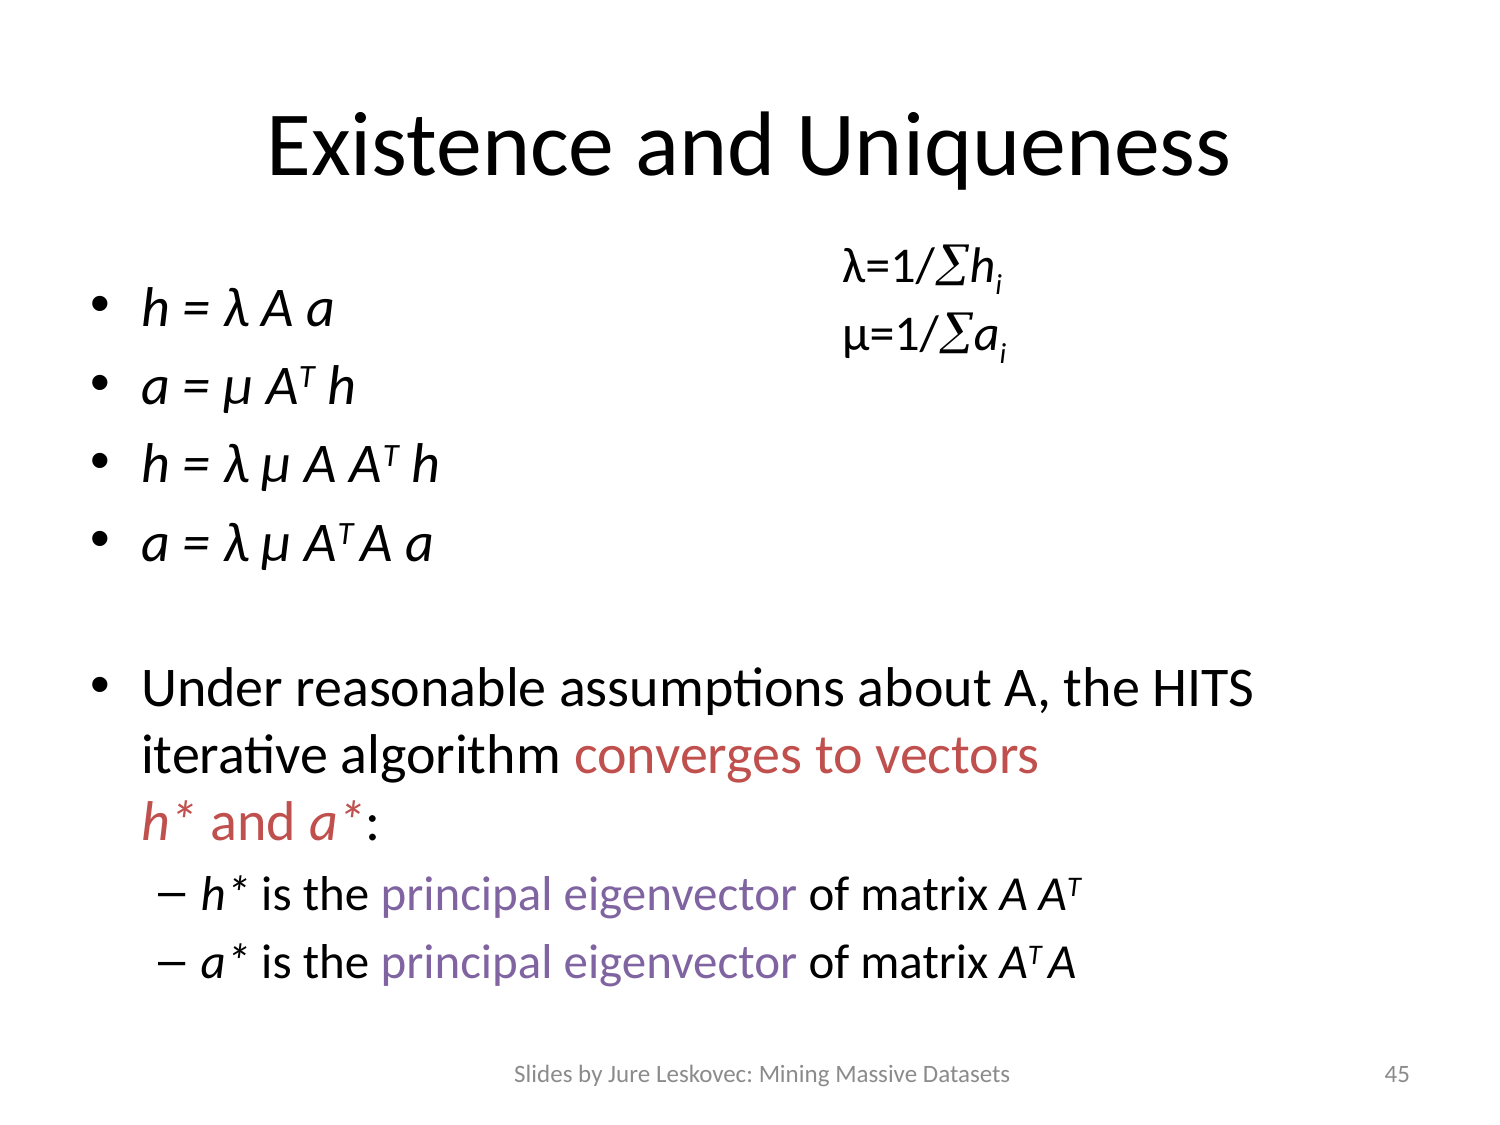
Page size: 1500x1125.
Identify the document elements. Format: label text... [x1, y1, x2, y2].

text_box λ=1/hi μ=1/ai [752, 224, 1022, 377]
list h = λ A a a = μ AT h h = λ μ A AT h a = λ μ AT A a Under reasonable assumptions about A, the HITS iterative algorithm converges to vectors h* and a*: h* is the principal eigenvector of matrix A AT a* is the principal eigenvector of matrix AT A [75, 262, 1425, 1005]
title Existence and Uniqueness [75, 45, 1425, 233]
footer Slides by Jure Leskovec: Mining Massive Datasets [474, 1042, 1050, 1103]
slide_number 45 [1074, 1042, 1425, 1103]
